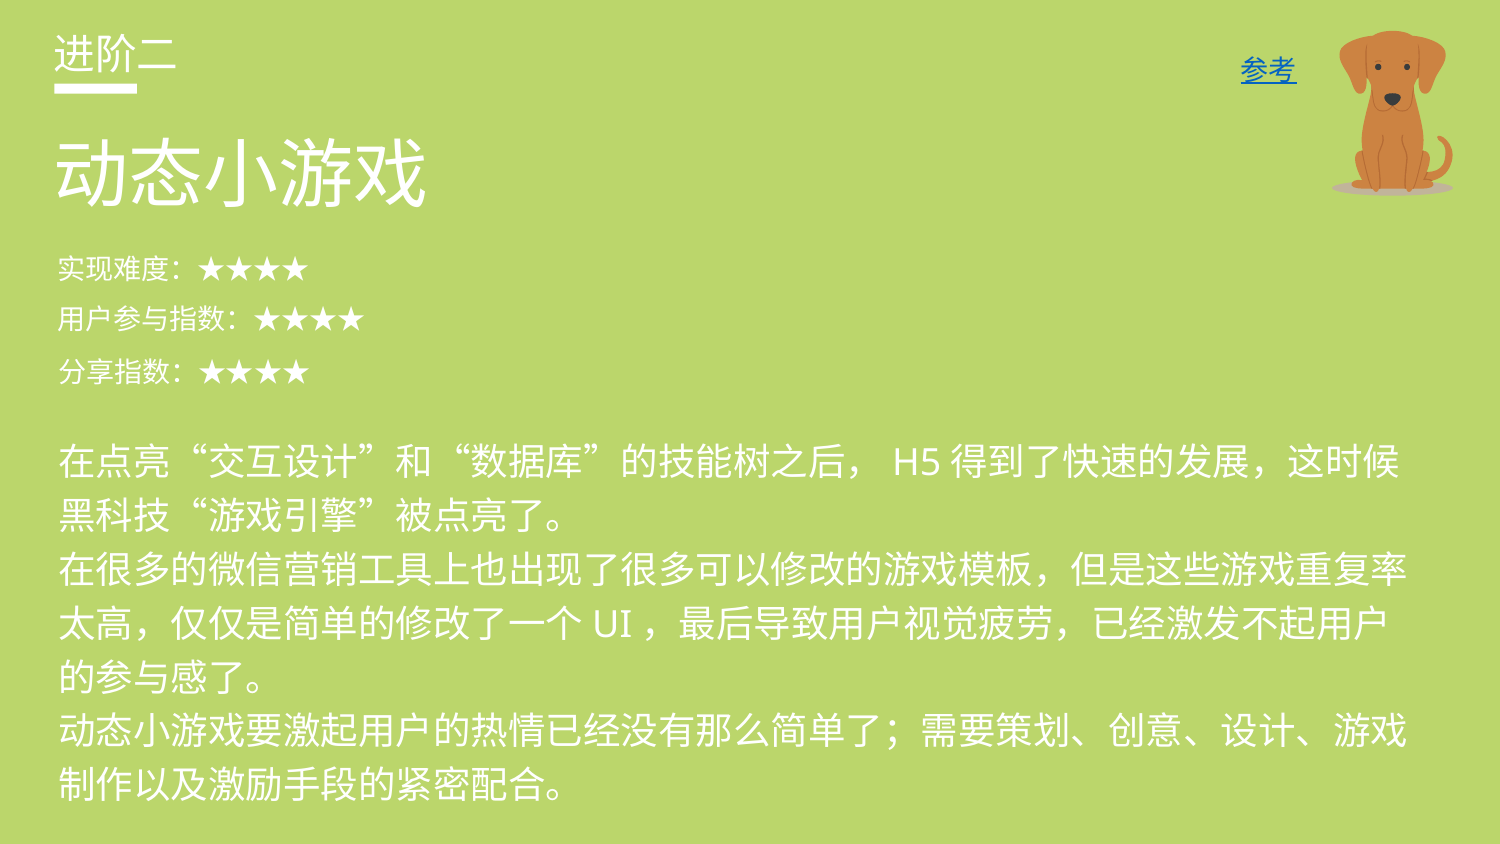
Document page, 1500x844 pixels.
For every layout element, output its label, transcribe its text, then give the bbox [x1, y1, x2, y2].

text_box 用户参与指数：★★★★ [43, 294, 445, 347]
text_box 分享指数：★★★★ [43, 347, 463, 421]
text_box 动态小游戏 [38, 119, 444, 225]
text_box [1332, 30, 1457, 196]
text_box [53, 82, 138, 95]
text_box 进阶二 [38, 20, 194, 86]
text_box 实现难度：★★★★ [43, 243, 423, 294]
text_box 在点亮“交互设计”和“数据库”的技能树之后，H5得到了快速的发展，这时候黑科技“游戏引擎”被点亮了。 在很多的微信营销工具上也出现了很多可以修改的游戏模板，但是这些游戏重复率太高，仅仅是简单的修改了一个UI，最后导致用户视觉疲劳，已经激发不起用户的参与感了。 动态小游戏要激起用户的热情已经没有那么简单了；需要策划、创意、设计、游戏制作以及激励手段的紧密配合。 [43, 421, 1444, 814]
text_box 参考 [1225, 44, 1312, 100]
